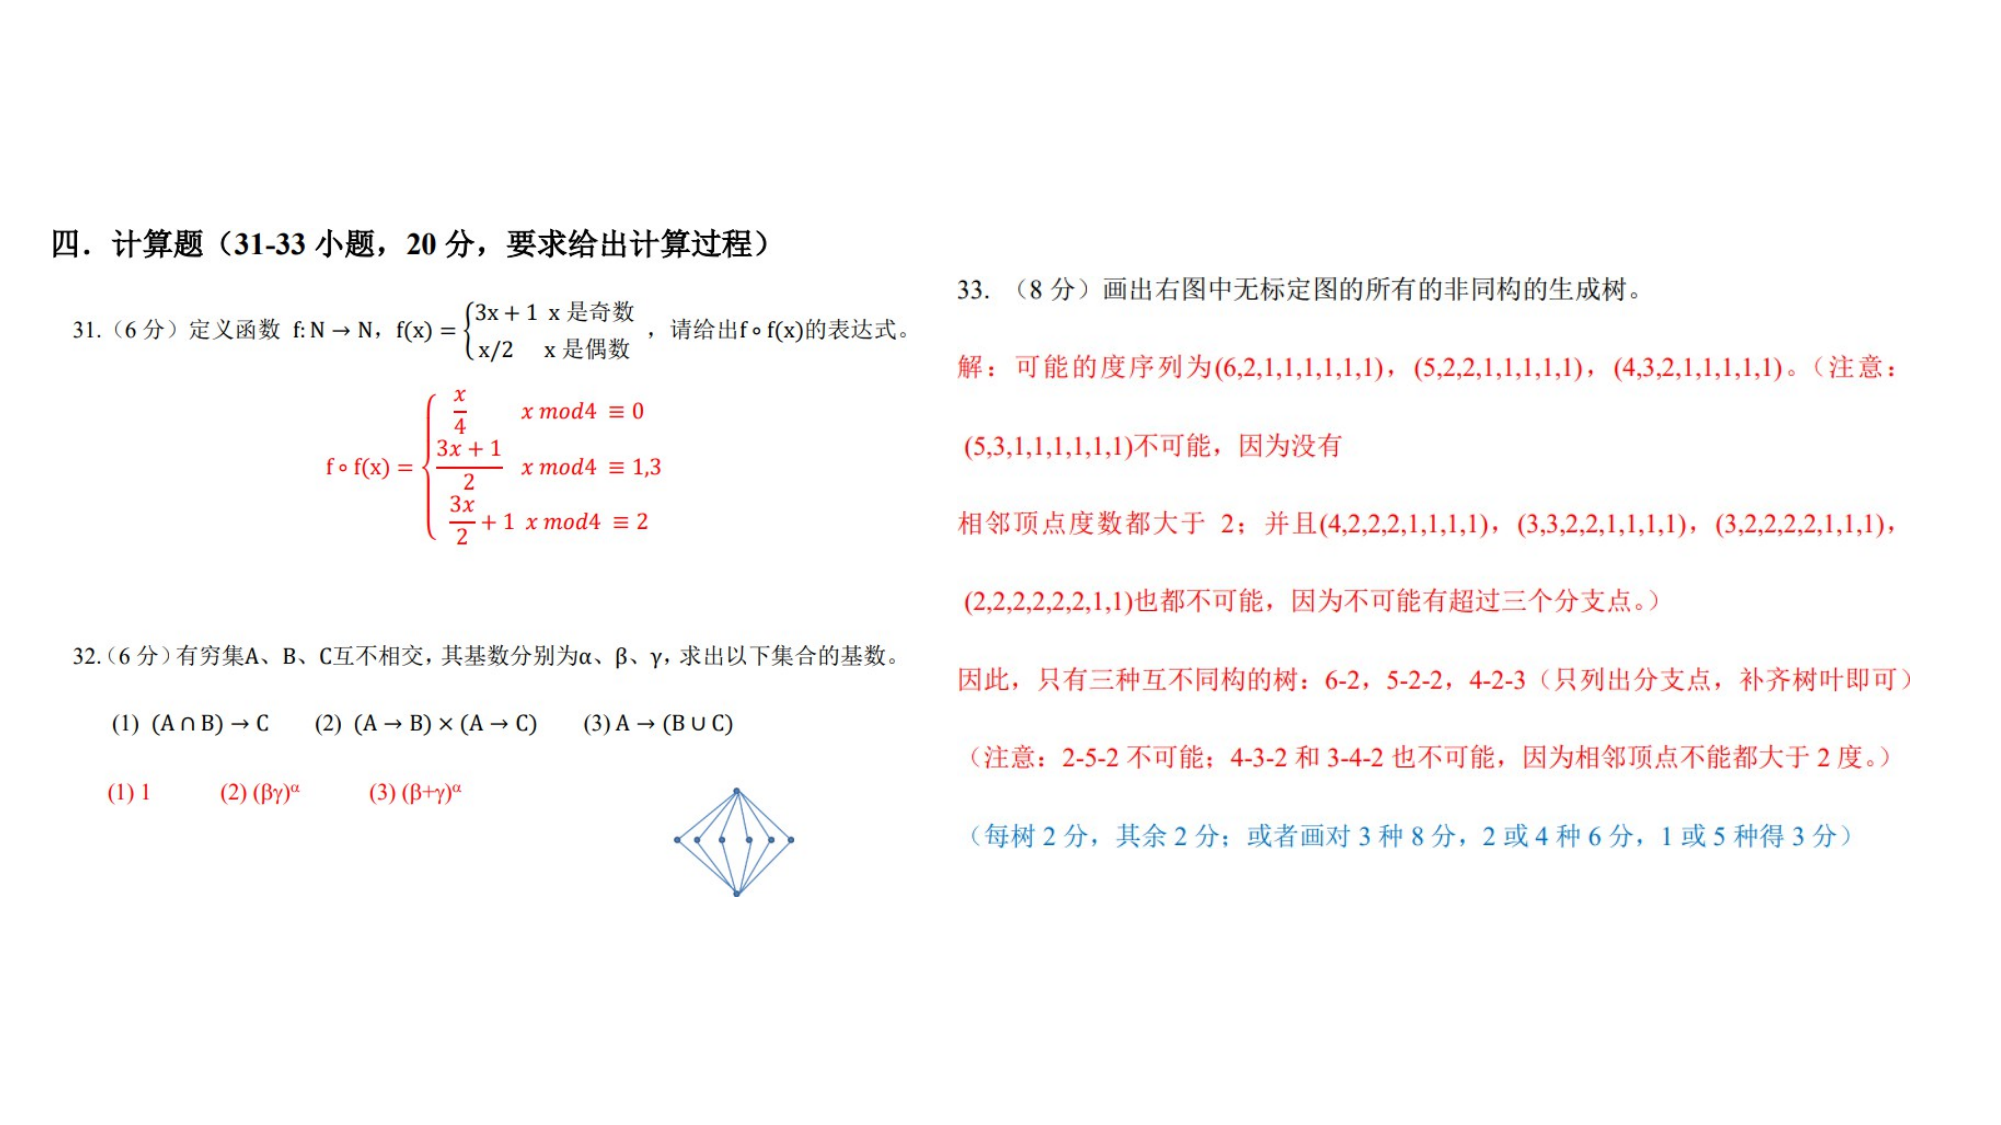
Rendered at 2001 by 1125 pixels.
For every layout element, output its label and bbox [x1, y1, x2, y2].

picture [957, 275, 1911, 850]
picture [52, 227, 907, 898]
